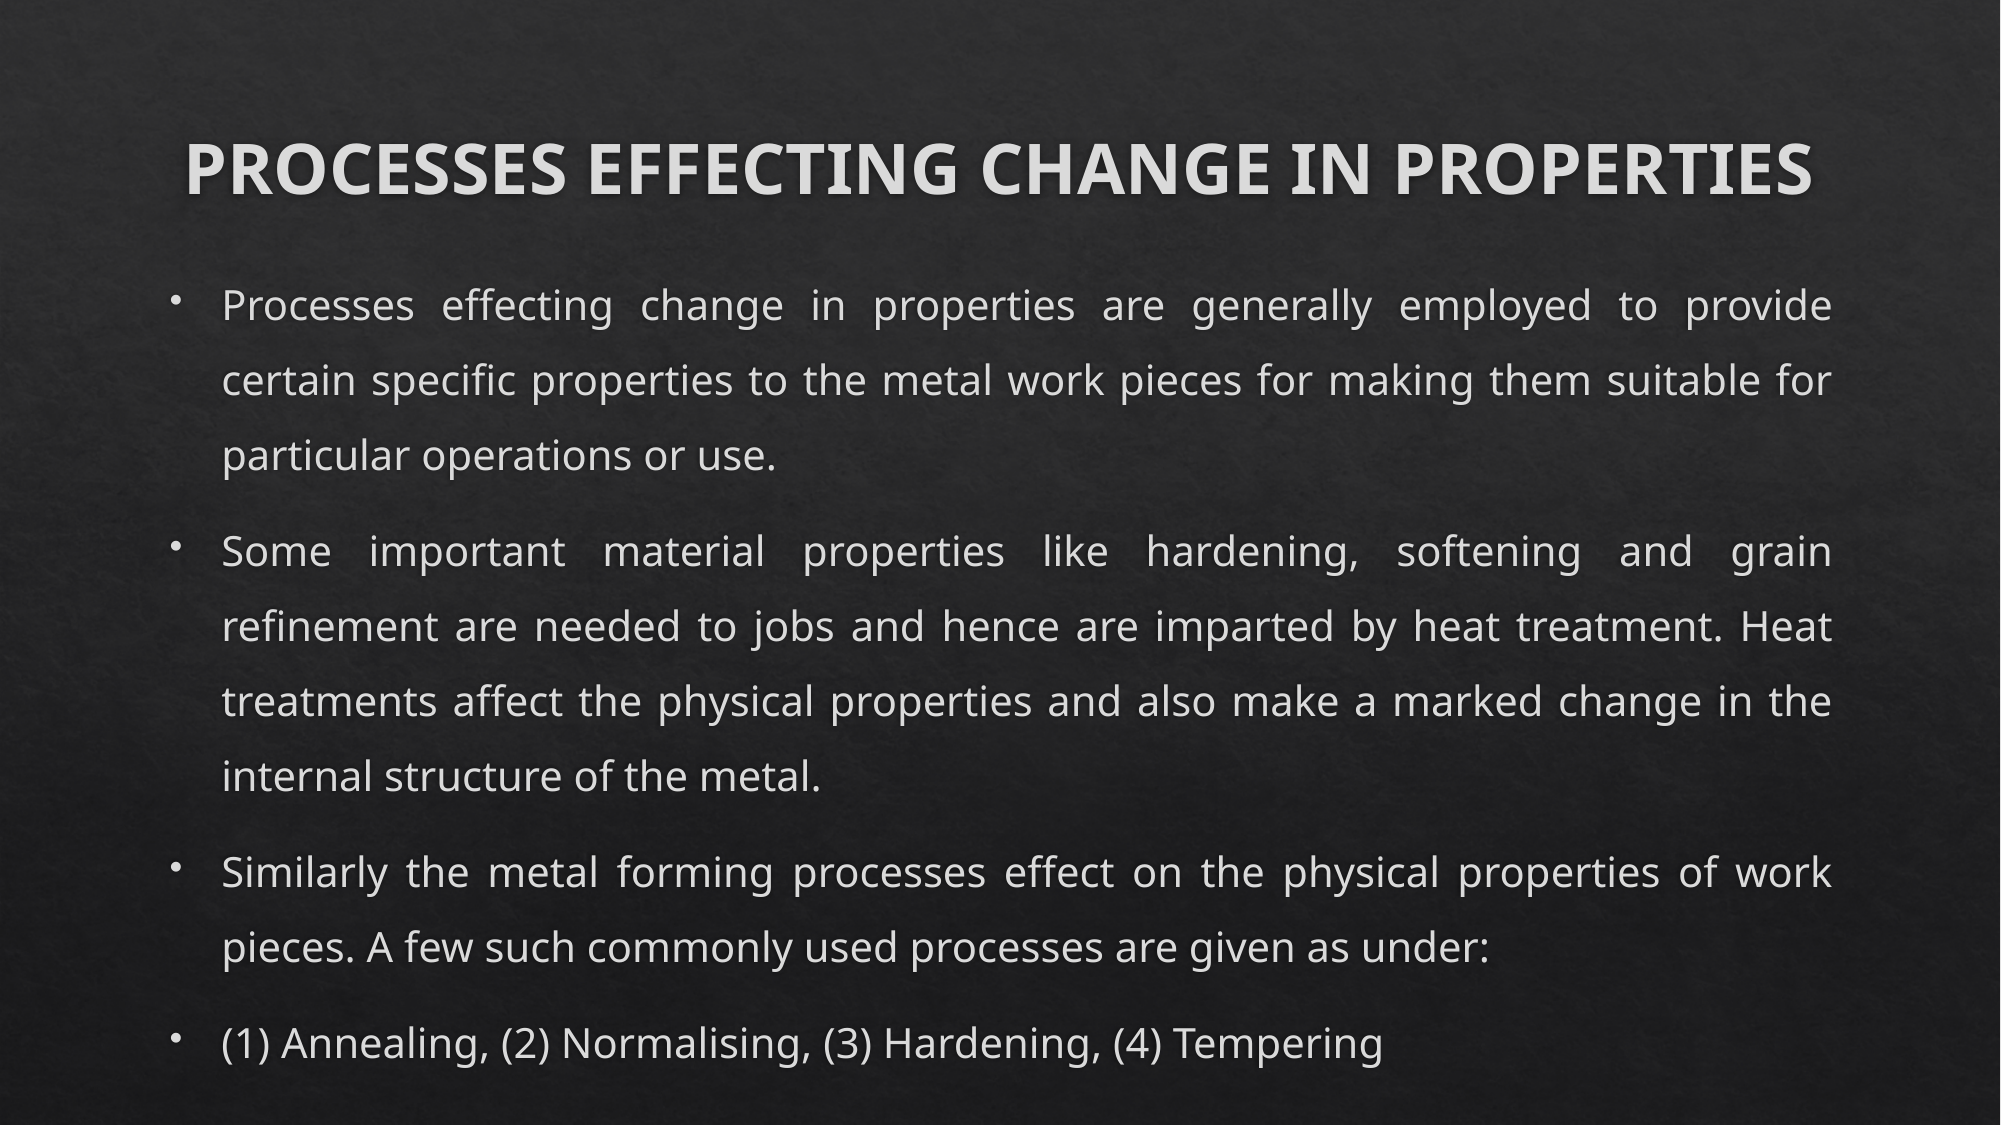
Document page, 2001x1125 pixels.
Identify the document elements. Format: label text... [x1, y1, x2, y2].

title PROCESSES EFFECTING CHANGE IN PROPERTIES [21, 86, 1977, 246]
list Processes effecting change in properties are generally employed to provide certain specific properties to the metal work pieces for making them suitable for particular operations or use. Some important material properties like hardening, softening and grain refinement are needed to jobs and hence are imparted by heat treatment. Heat treatments affect the physical properties and also make a marked change in the internal structure of the metal. Similarly the metal forming processes effect on the physical properties of work pieces. A few such commonly used processes are given as under: (1) Annealing, (2) Normalising, (3) Hardening, (4) Tempering [149, 245, 1849, 1104]
